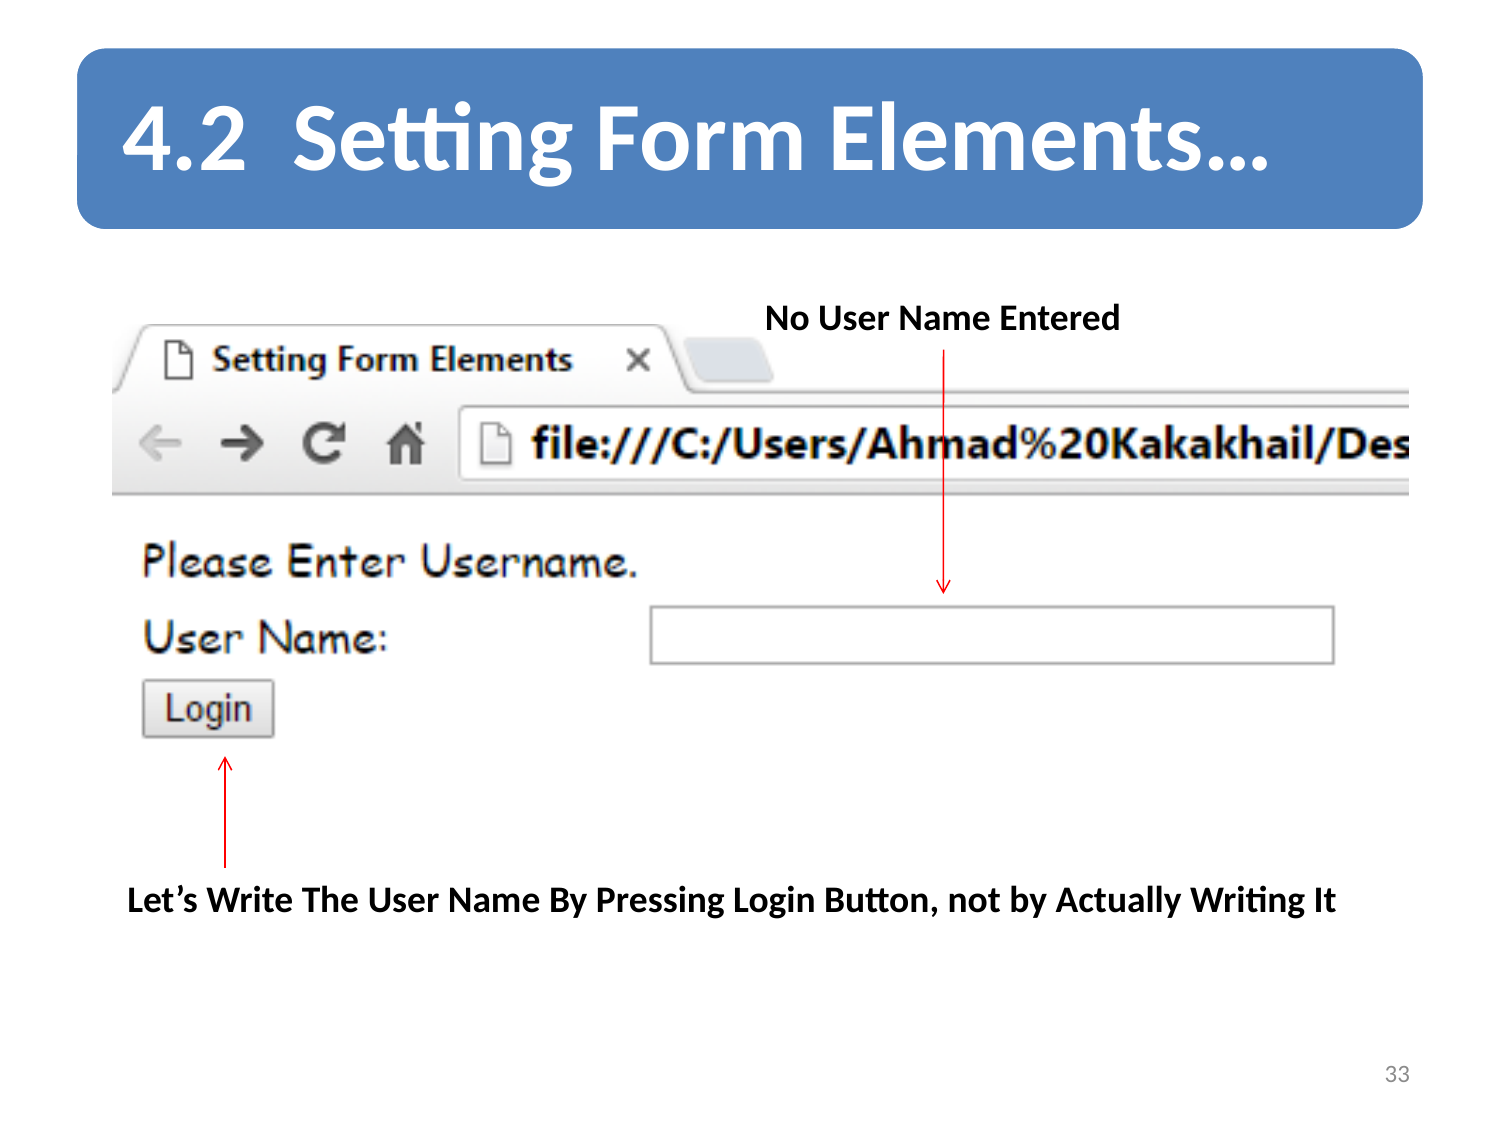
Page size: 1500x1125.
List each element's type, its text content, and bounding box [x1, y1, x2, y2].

slide_number 33 [1074, 1042, 1425, 1103]
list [112, 324, 1410, 791]
text_box Let’s Write The User Name By Pressing Login Button, not by Actually Writing It [112, 867, 1375, 928]
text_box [74, 44, 1426, 233]
text_box No User Name Entered [749, 285, 1138, 323]
